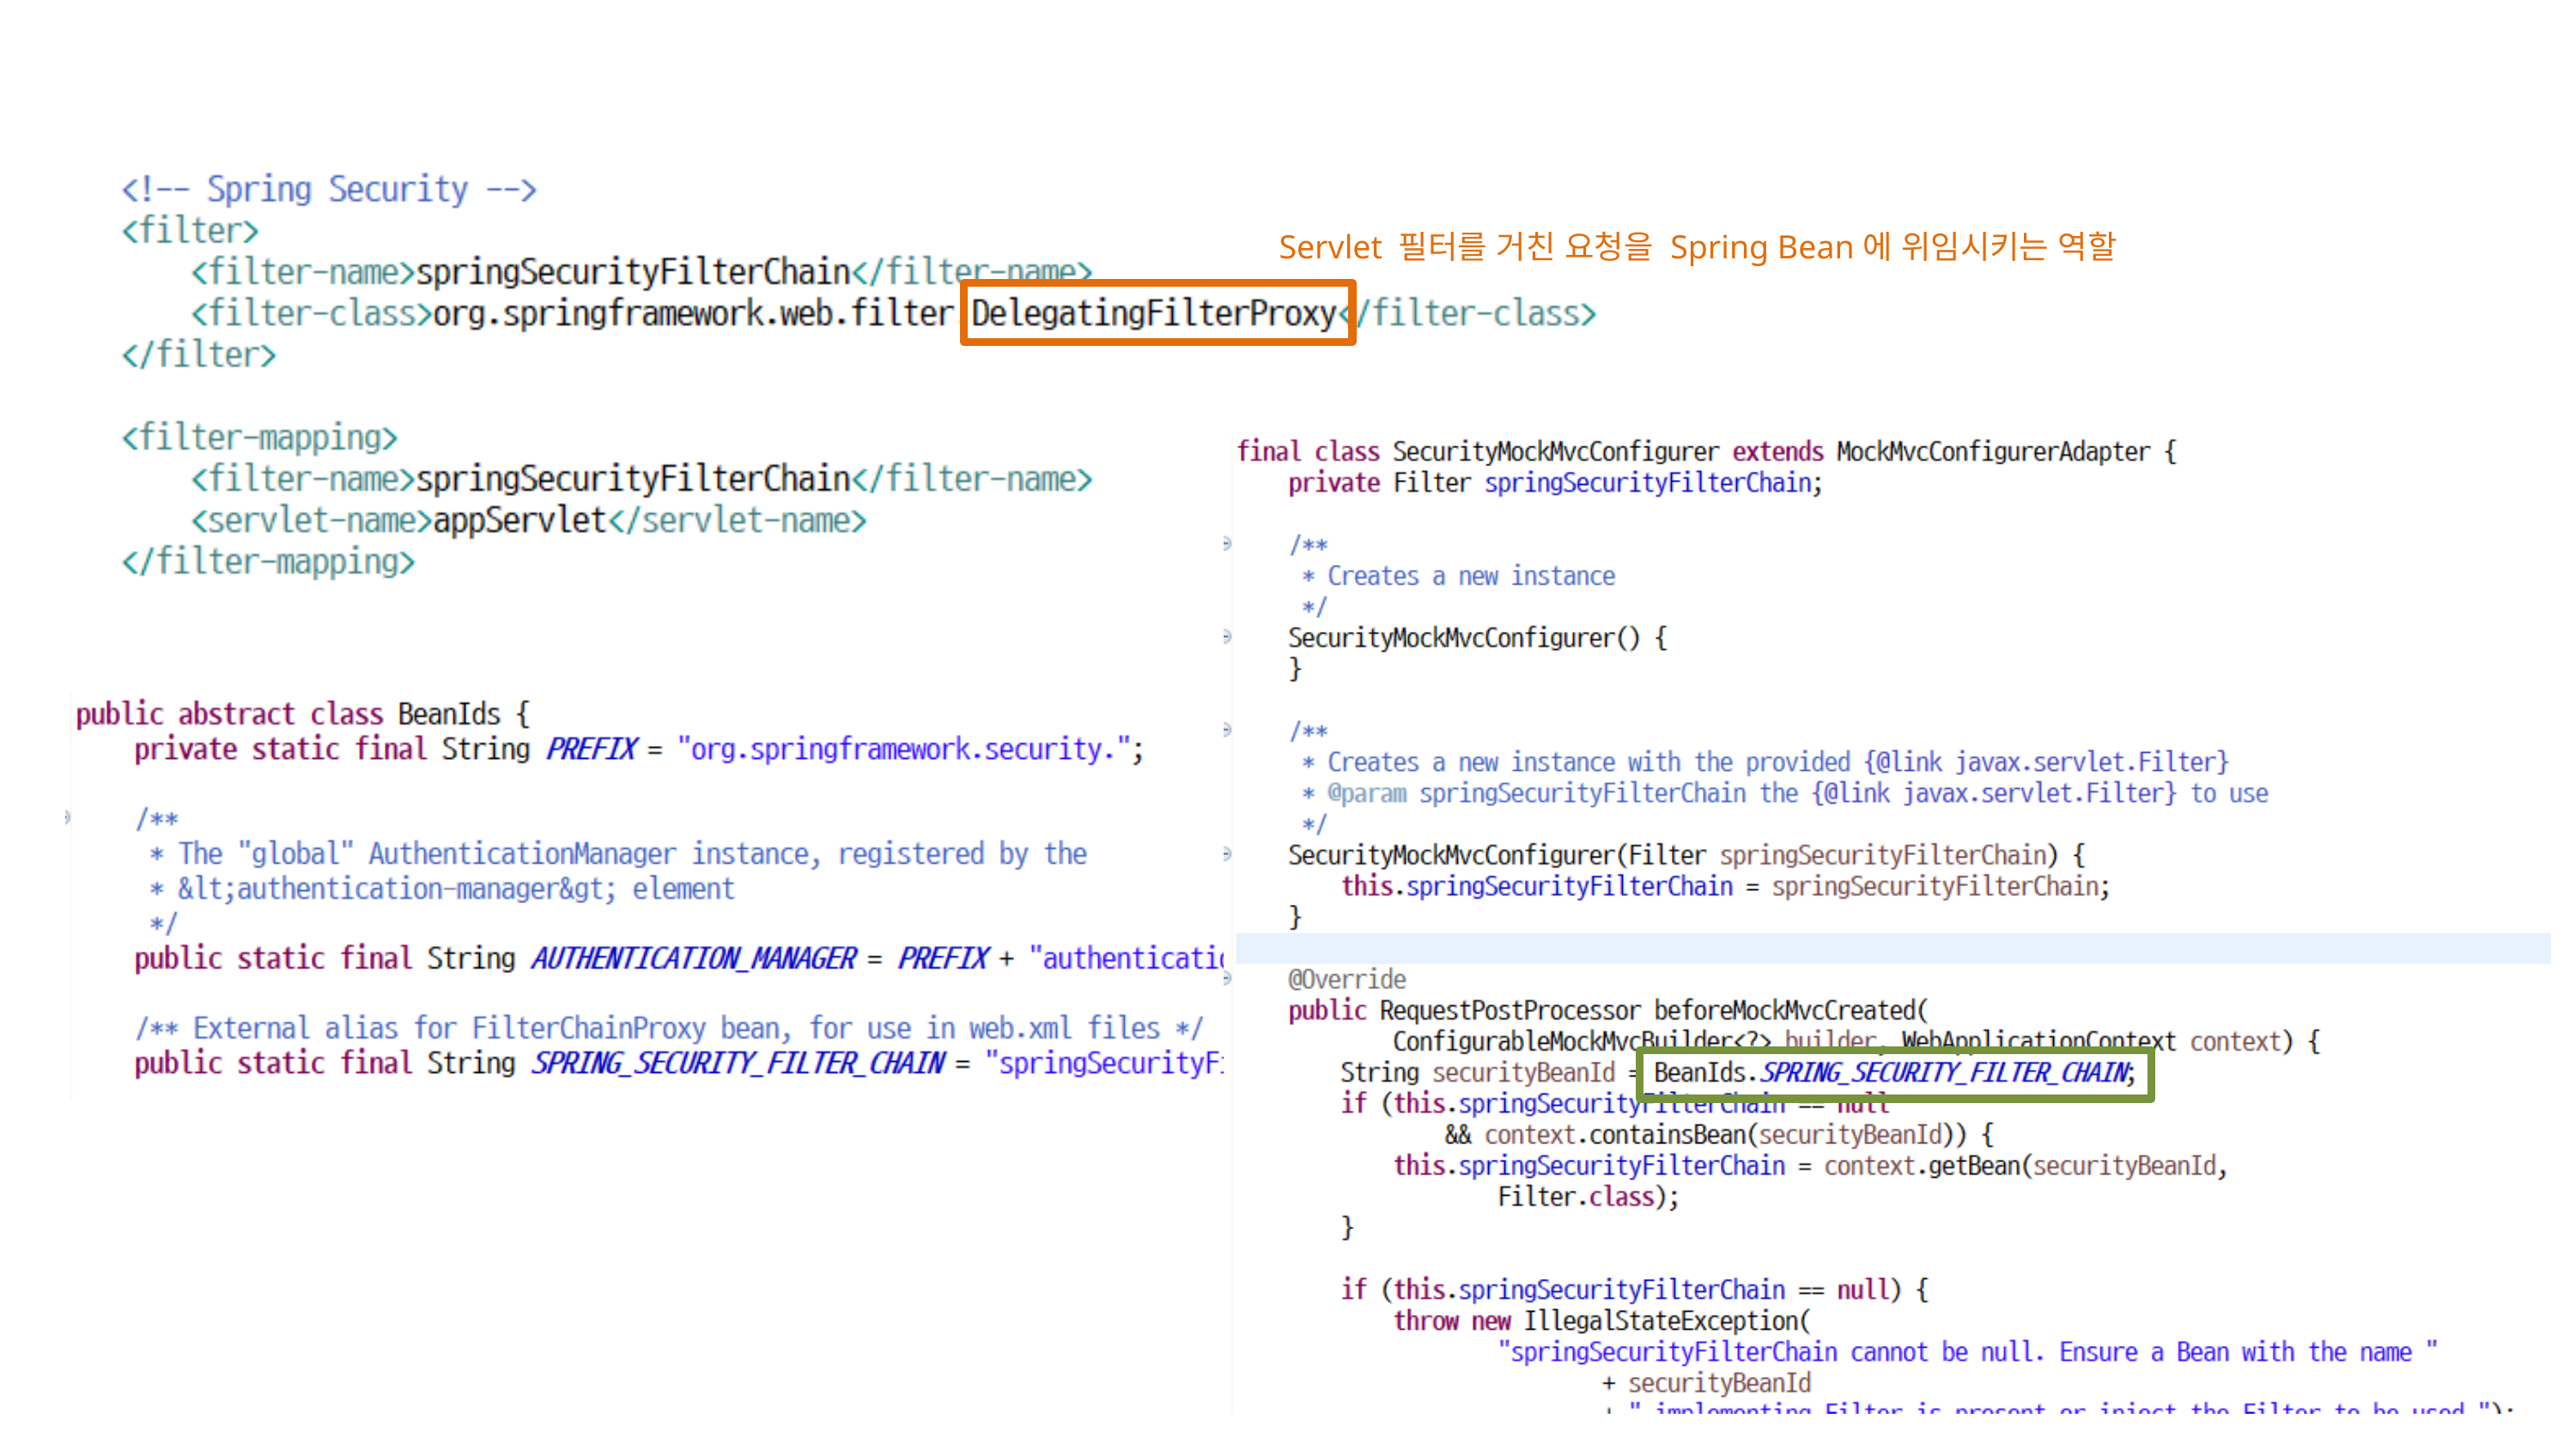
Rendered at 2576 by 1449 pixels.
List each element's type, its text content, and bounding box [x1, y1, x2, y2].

picture [64, 152, 2552, 1414]
text_box Servlet 필터를 거친 요청을 Spring Bean에 위임시키는 역할 [1643, 220, 2131, 271]
